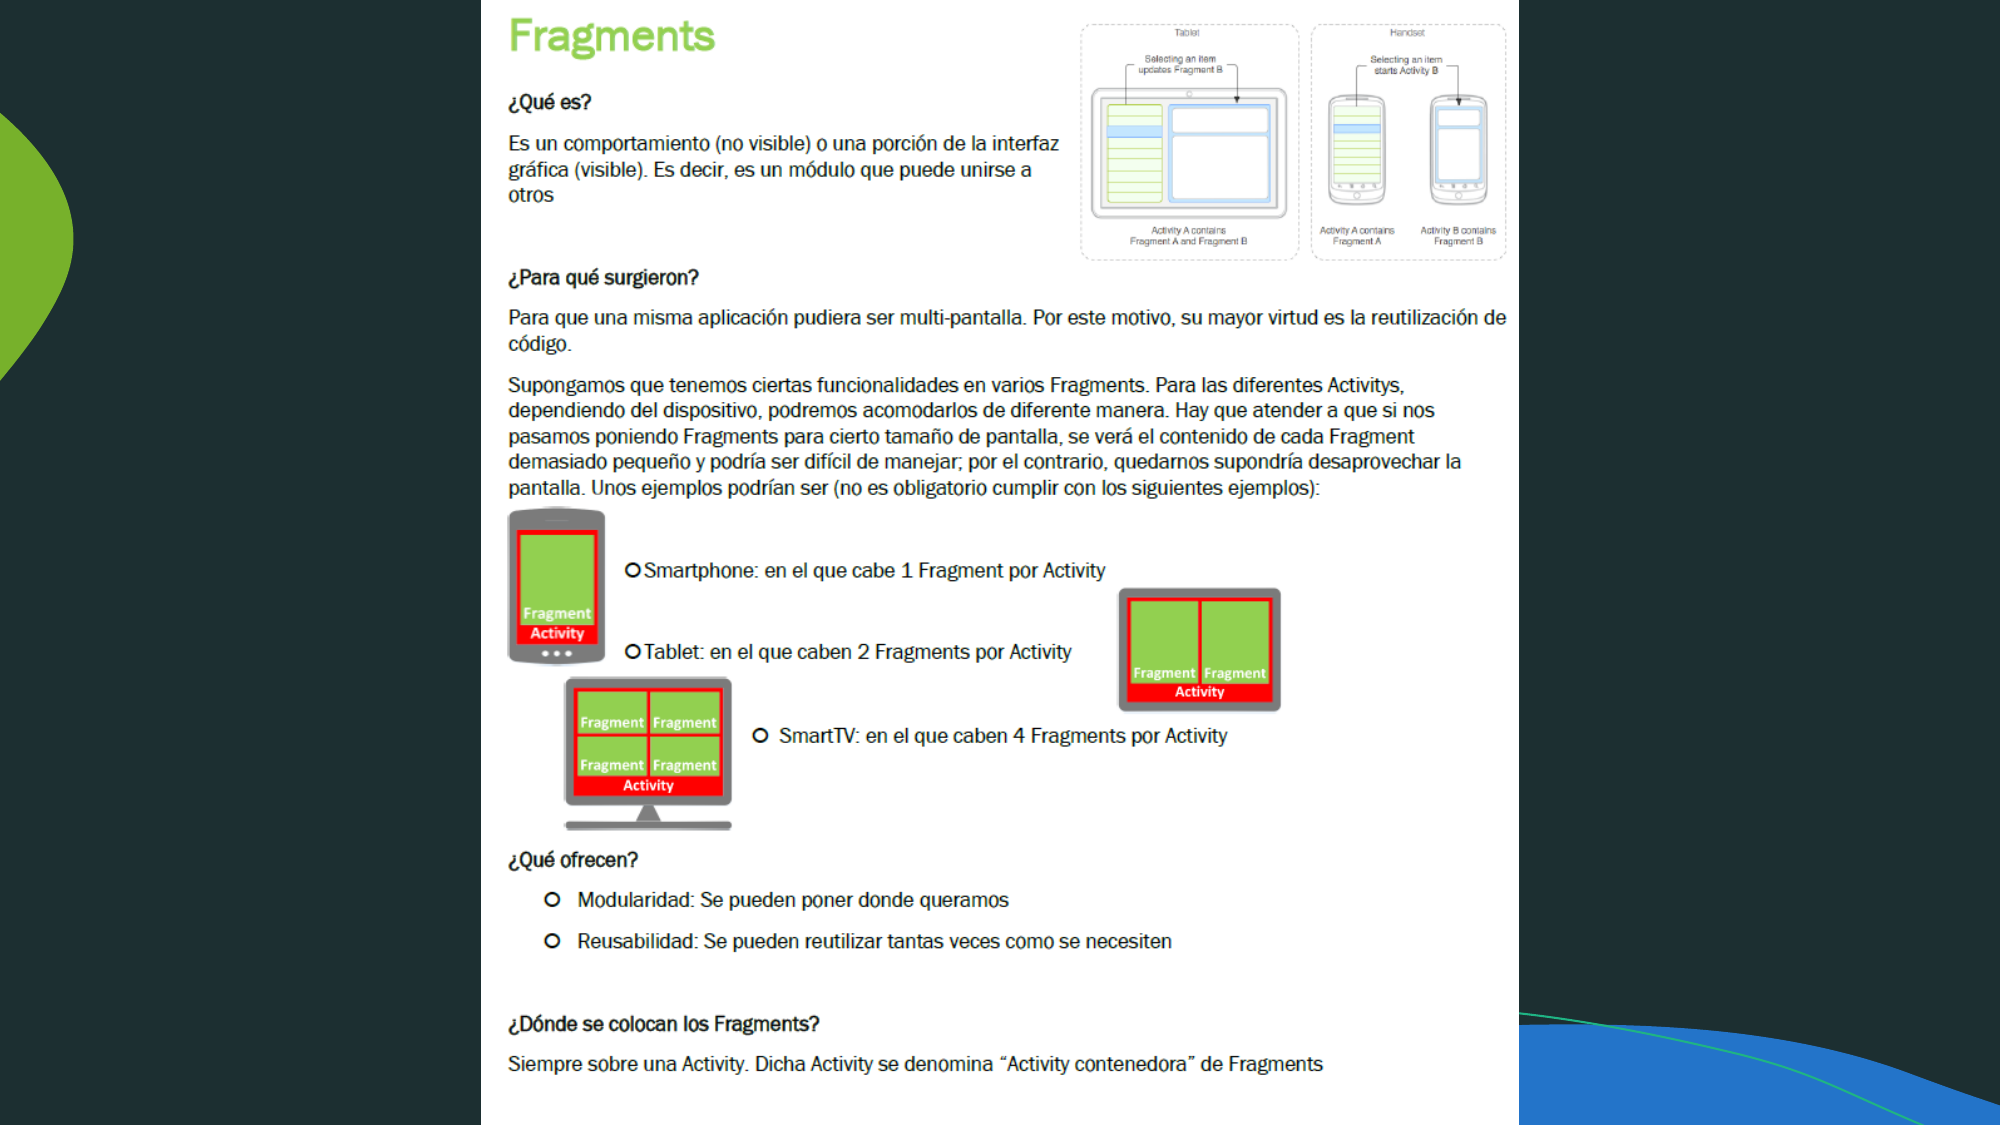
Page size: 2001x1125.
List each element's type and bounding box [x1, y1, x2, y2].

picture [481, 0, 1519, 1125]
